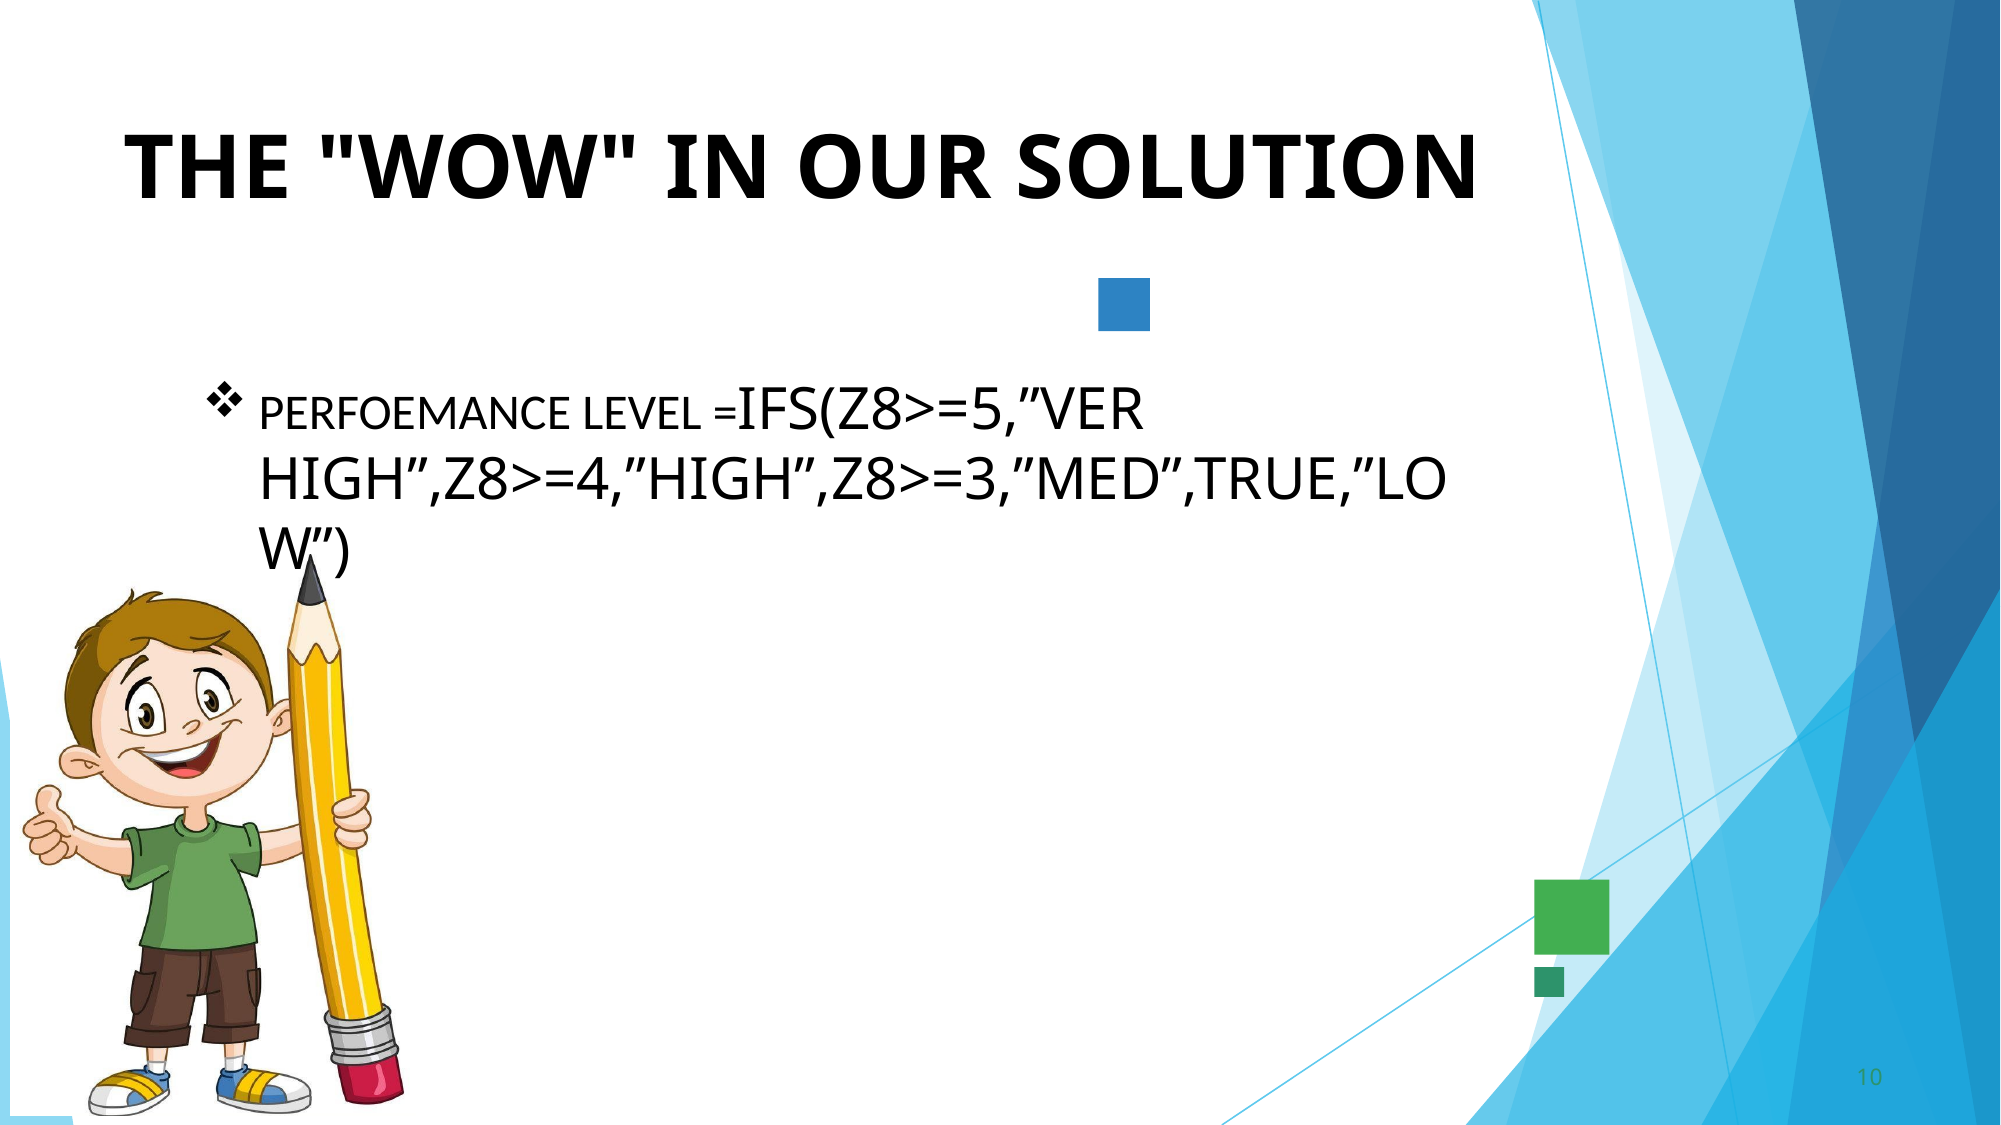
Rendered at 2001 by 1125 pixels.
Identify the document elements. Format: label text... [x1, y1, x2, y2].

text_box [1534, 879, 1610, 955]
text_box 10 [1849, 1061, 1888, 1095]
title THE "WOW" IN OUR SOLUTION [121, 107, 1513, 298]
text_box [1098, 298, 1150, 332]
text_box [1475, 386, 1850, 543]
text_box PERFOEMANCE LEVEL =IFS(Z8>=5,”VER HIGH”,Z8>=4,”HIGH”,Z8>=3,”MED”,TRUE,”LOW”) [187, 363, 1475, 589]
text_box [1534, 967, 1565, 997]
picture [10, 554, 416, 1116]
